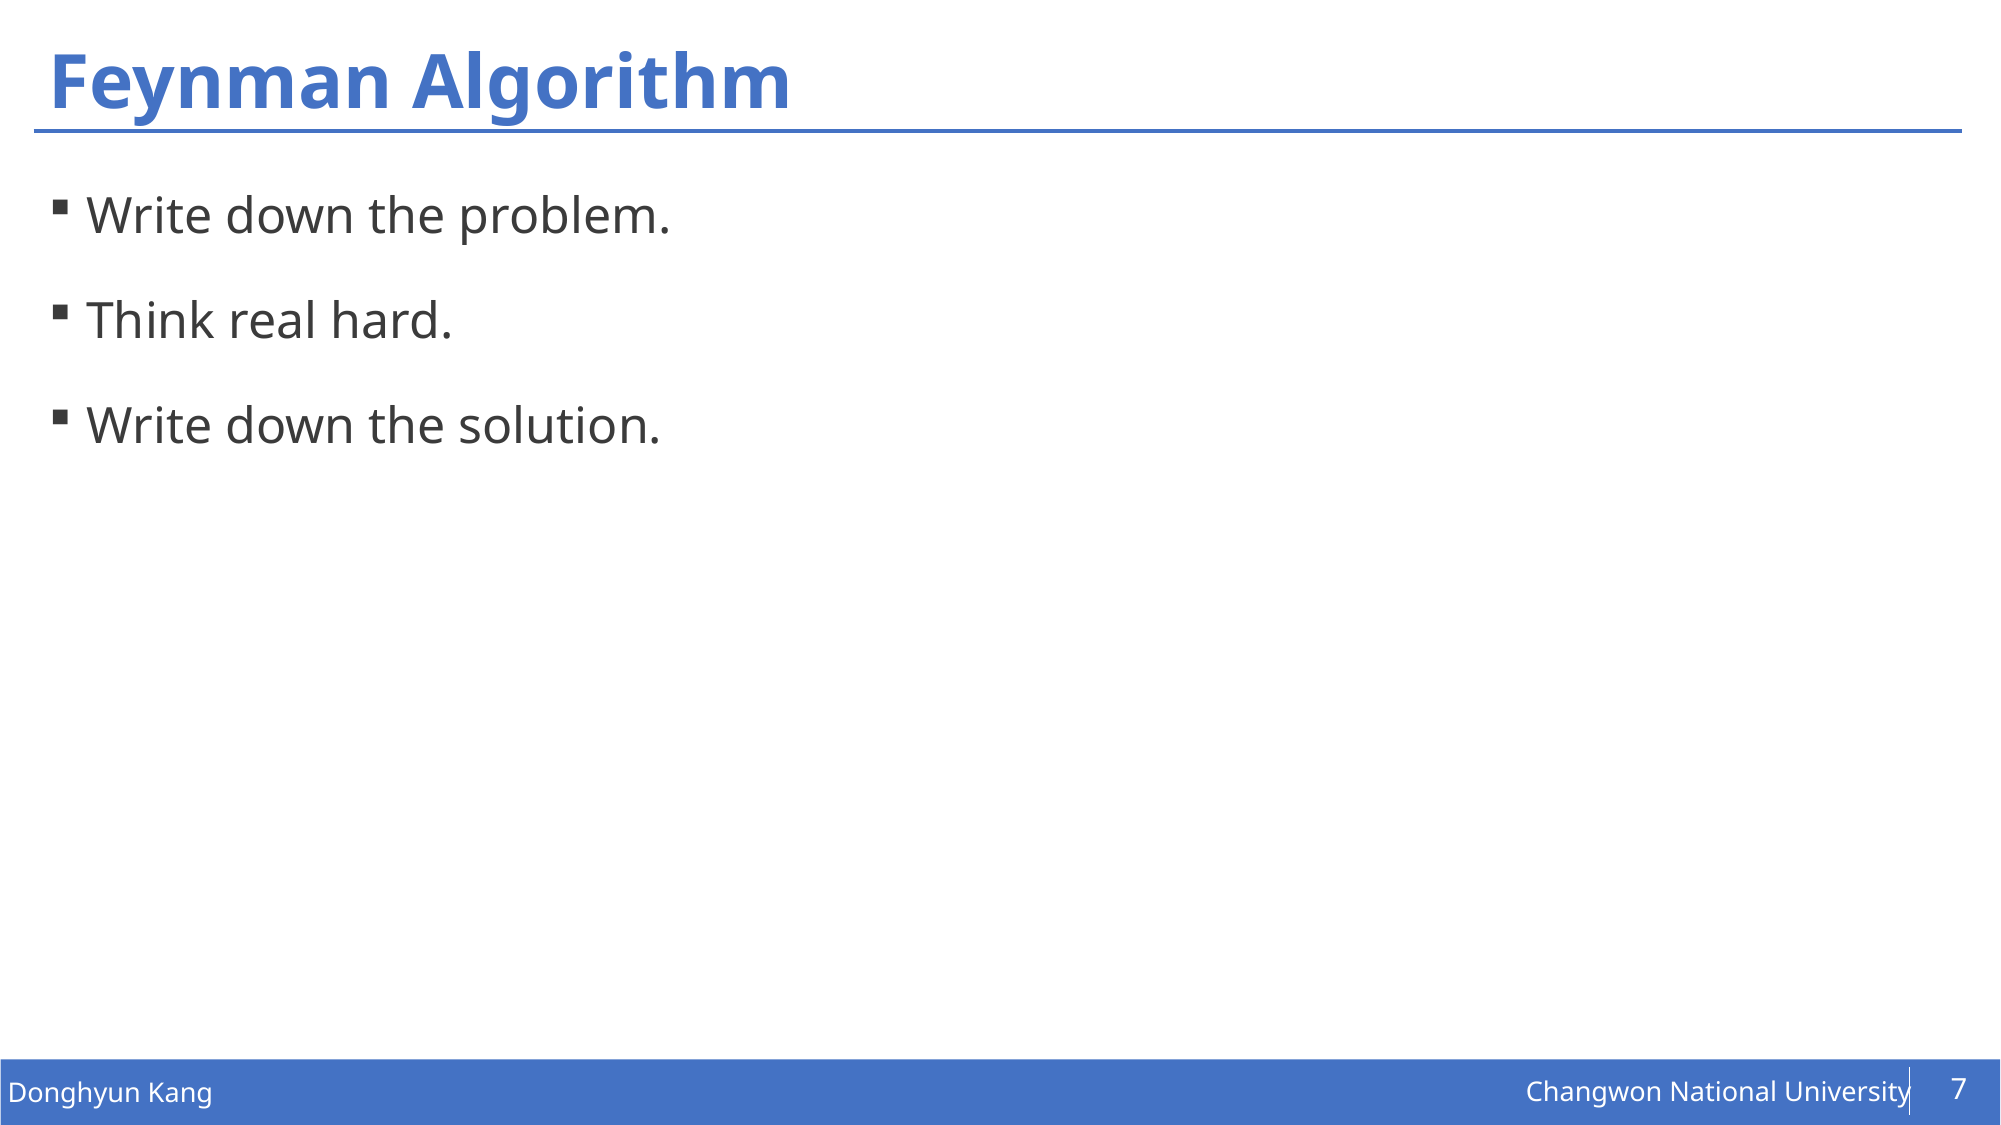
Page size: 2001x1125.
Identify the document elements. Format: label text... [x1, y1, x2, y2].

slide_number 7 [1922, 1060, 1996, 1121]
title Feynman Algorithm [33, 27, 1963, 143]
list Write down the problem. Think real hard. Write down the solution. [33, 152, 1963, 997]
